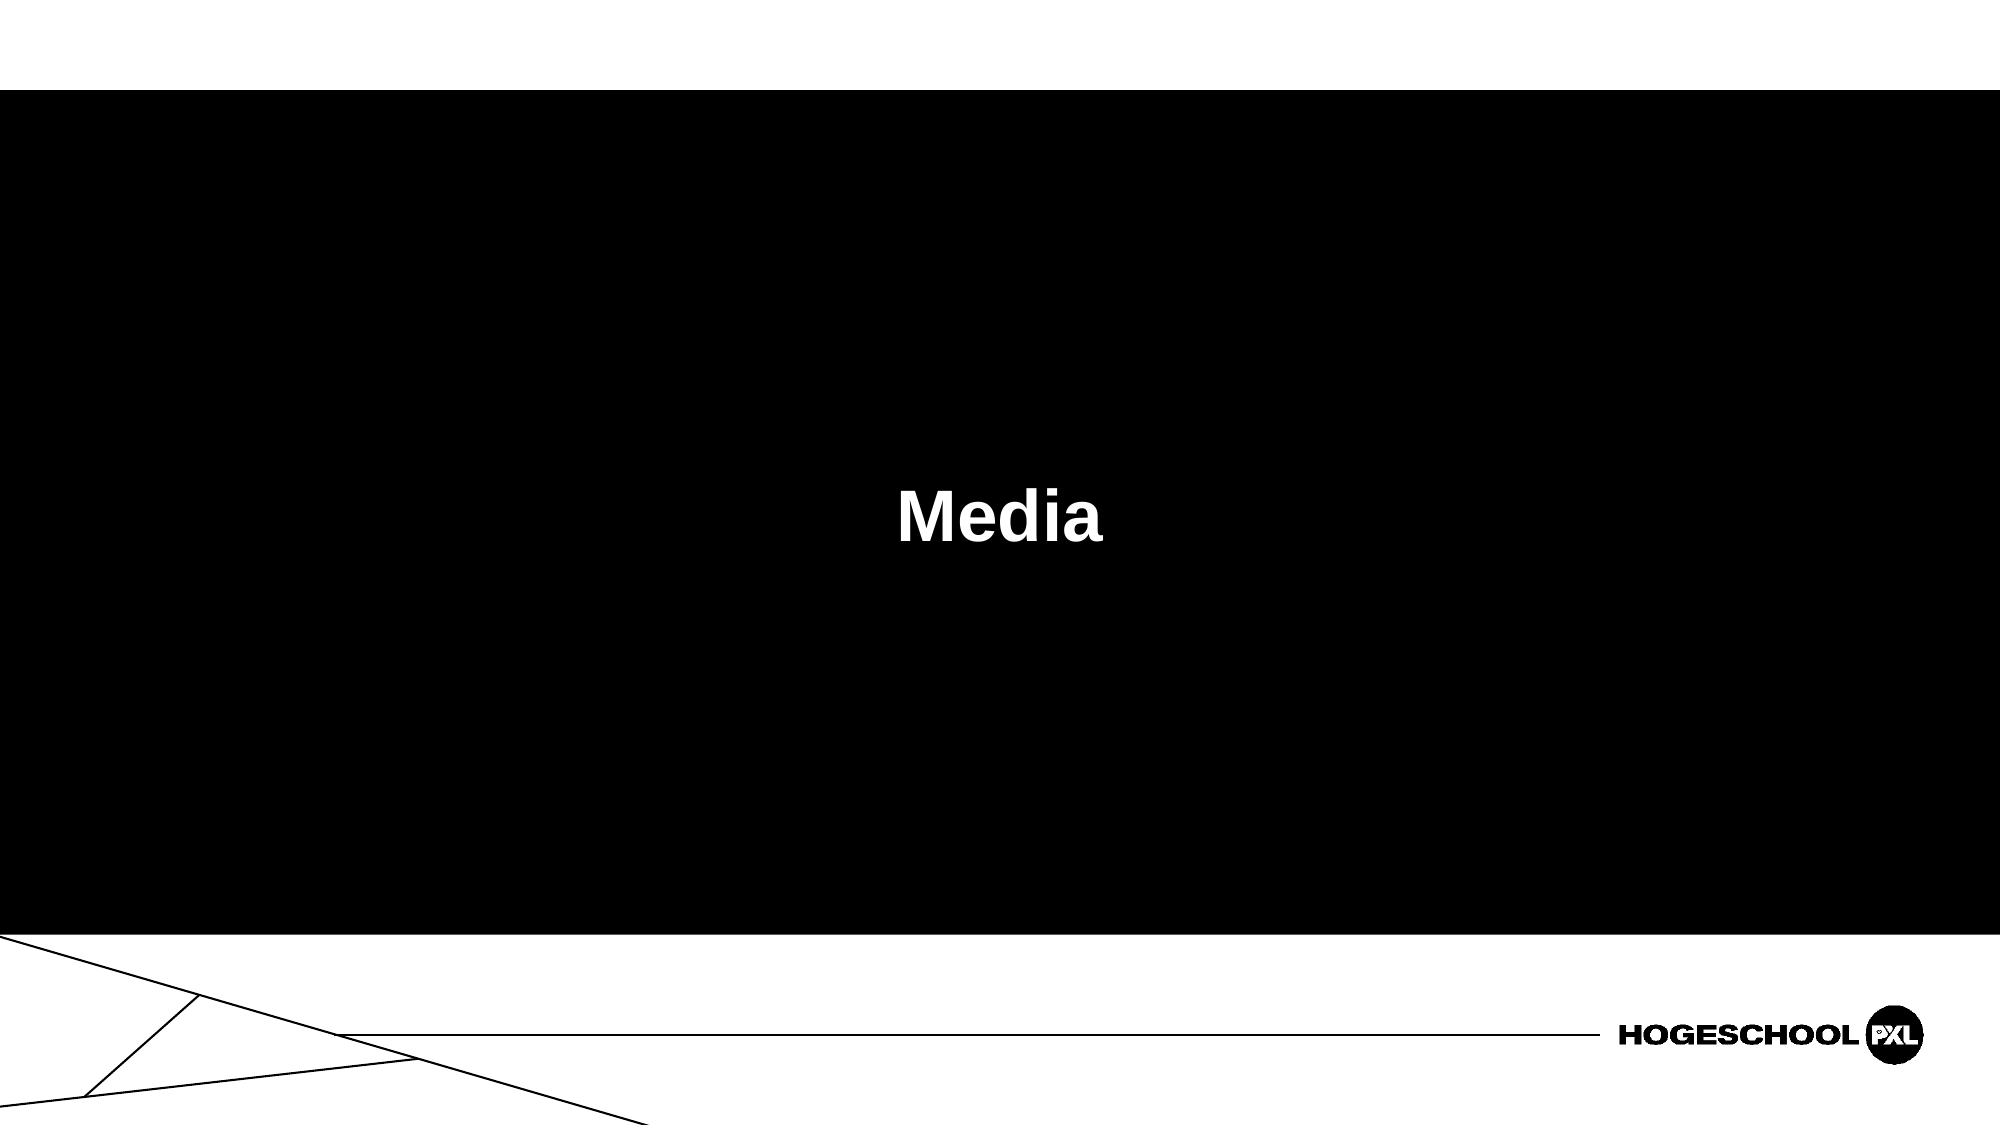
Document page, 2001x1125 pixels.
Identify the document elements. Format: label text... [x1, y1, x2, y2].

title Media [84, 478, 1916, 647]
picture [1613, 999, 1929, 1070]
